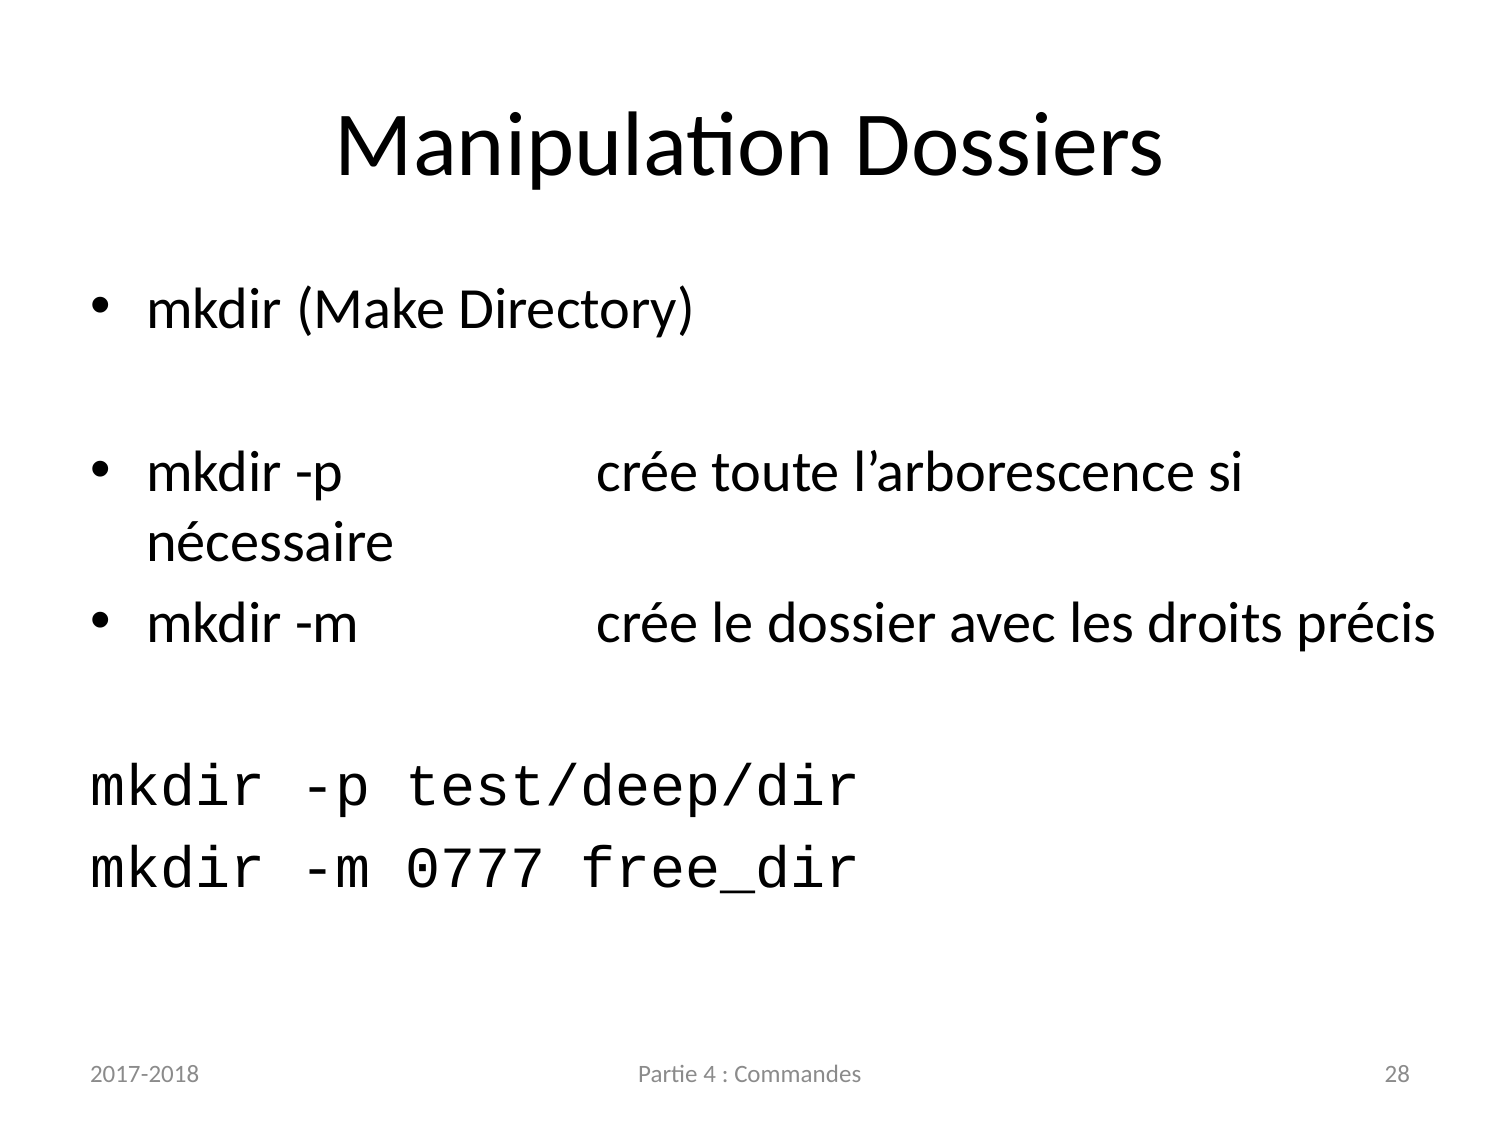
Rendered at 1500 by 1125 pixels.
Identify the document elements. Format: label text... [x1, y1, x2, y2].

slide_number 28 [1074, 1042, 1425, 1103]
list mkdir (Make Directory) mkdir -p crée toute l’arborescence si nécessaire mkdir -m crée le dossier avec les droits précis mkdir -p test/deep/dir mkdir -m 0777 free_dir [75, 262, 1483, 1005]
footer Partie 4 : Commandes [512, 1042, 988, 1103]
title Manipulation Dossiers [75, 45, 1425, 233]
slide_number 2017-2018 [75, 1042, 425, 1103]
